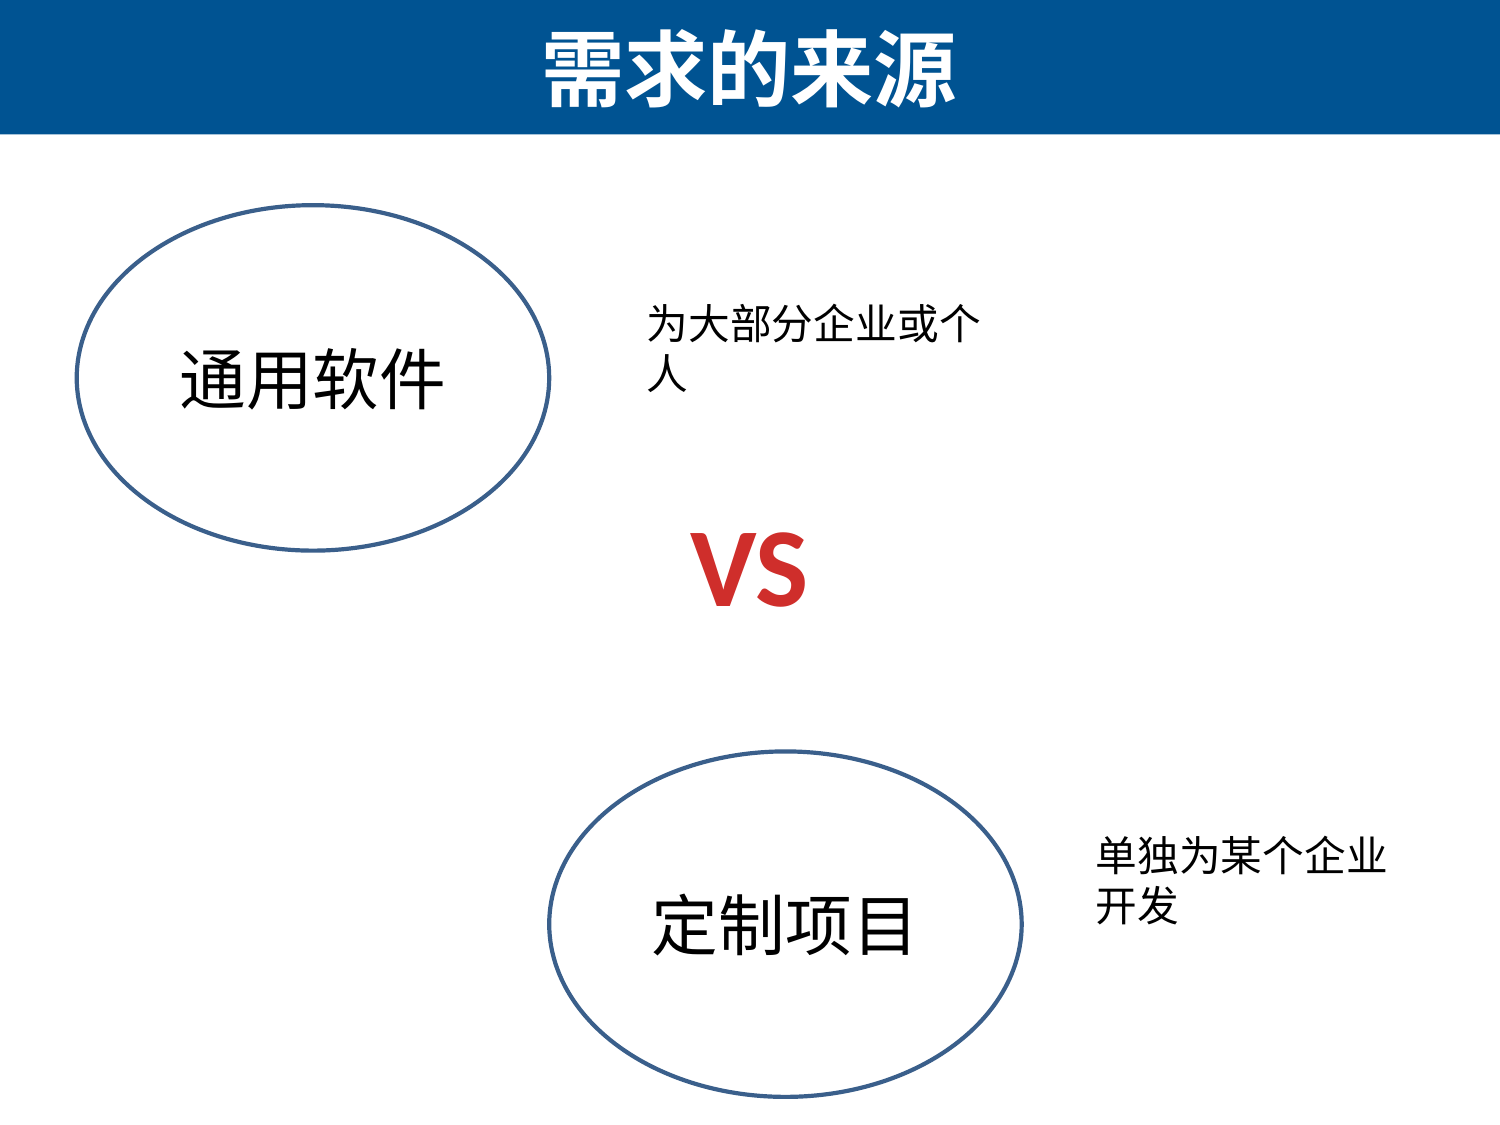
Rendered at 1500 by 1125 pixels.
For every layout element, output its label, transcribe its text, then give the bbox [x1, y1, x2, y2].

text_box 单独为某个企业开发 [1080, 822, 1436, 938]
text_box VS [675, 486, 825, 637]
text_box 定制项目 [547, 749, 1024, 1099]
text_box 通用软件 [74, 203, 552, 553]
title 需求的来源 [0, 0, 1500, 135]
text_box 为大部分企业或个人 [631, 290, 1022, 406]
